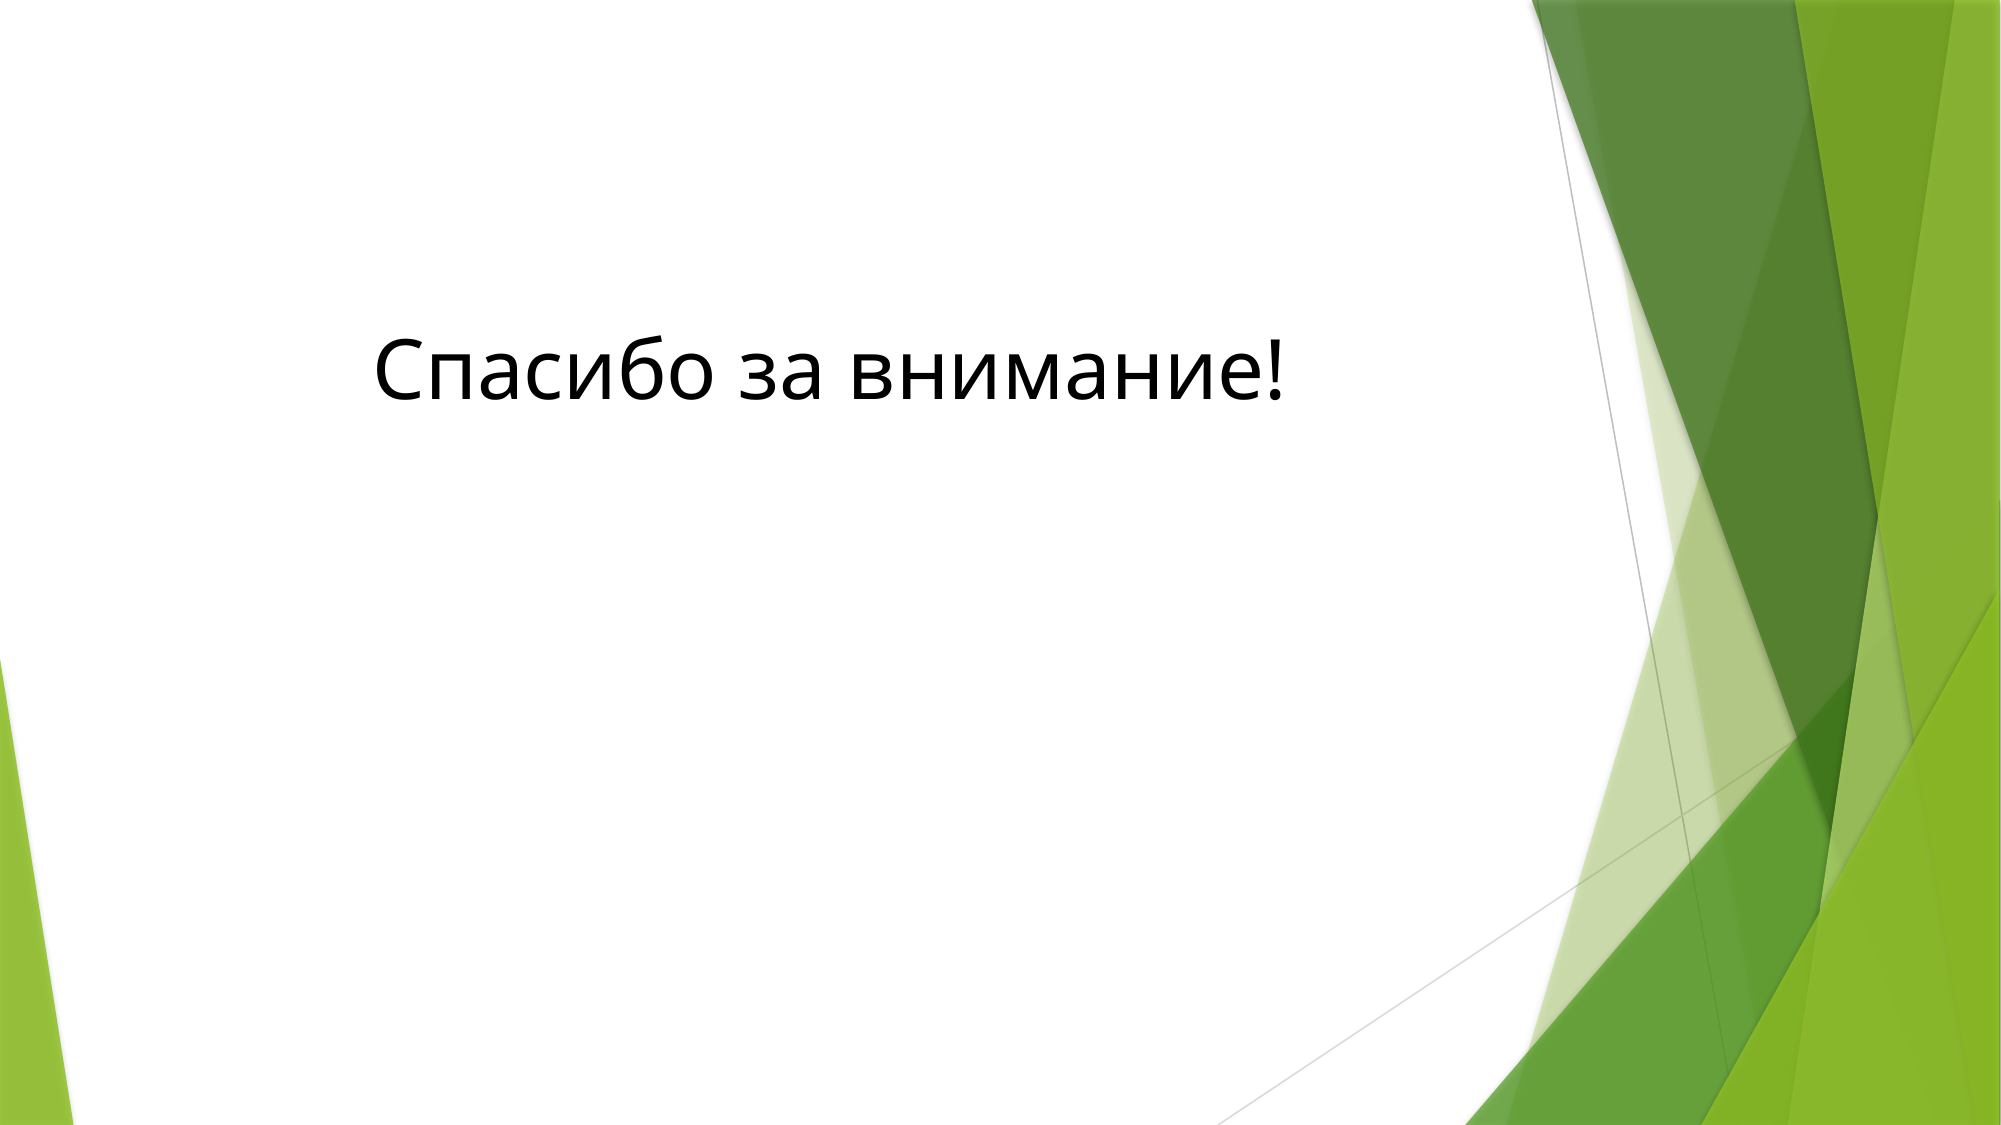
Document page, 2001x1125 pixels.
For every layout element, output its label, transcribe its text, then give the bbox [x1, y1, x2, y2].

text_box Спасибо за внимание! [357, 308, 1368, 424]
